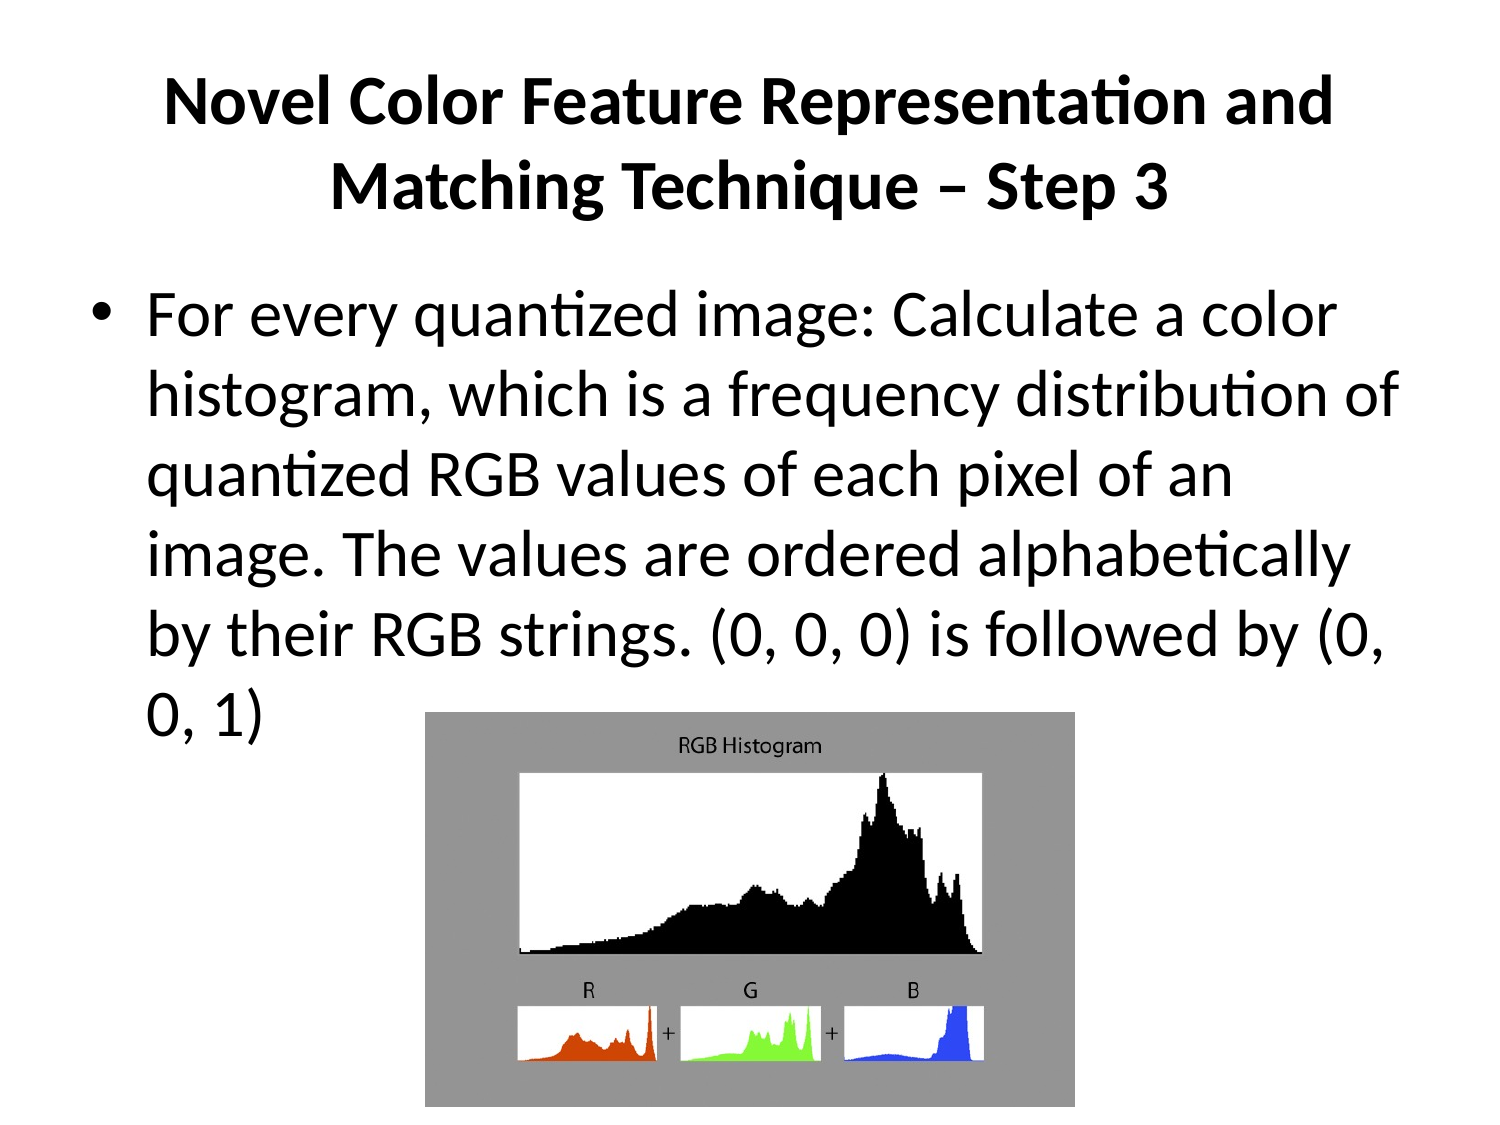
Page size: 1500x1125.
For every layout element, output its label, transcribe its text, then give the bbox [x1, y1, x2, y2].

picture [424, 712, 1076, 1108]
list For every quantized image: Calculate a color histogram, which is a frequency distribution of quantized RGB values of each pixel of an image. The values are ordered alphabetically by their RGB strings. (0, 0, 0) is followed by (0, 0, 1) [75, 262, 1425, 1005]
title Novel Color Feature Representation and Matching Technique – Step 3 [75, 45, 1425, 233]
